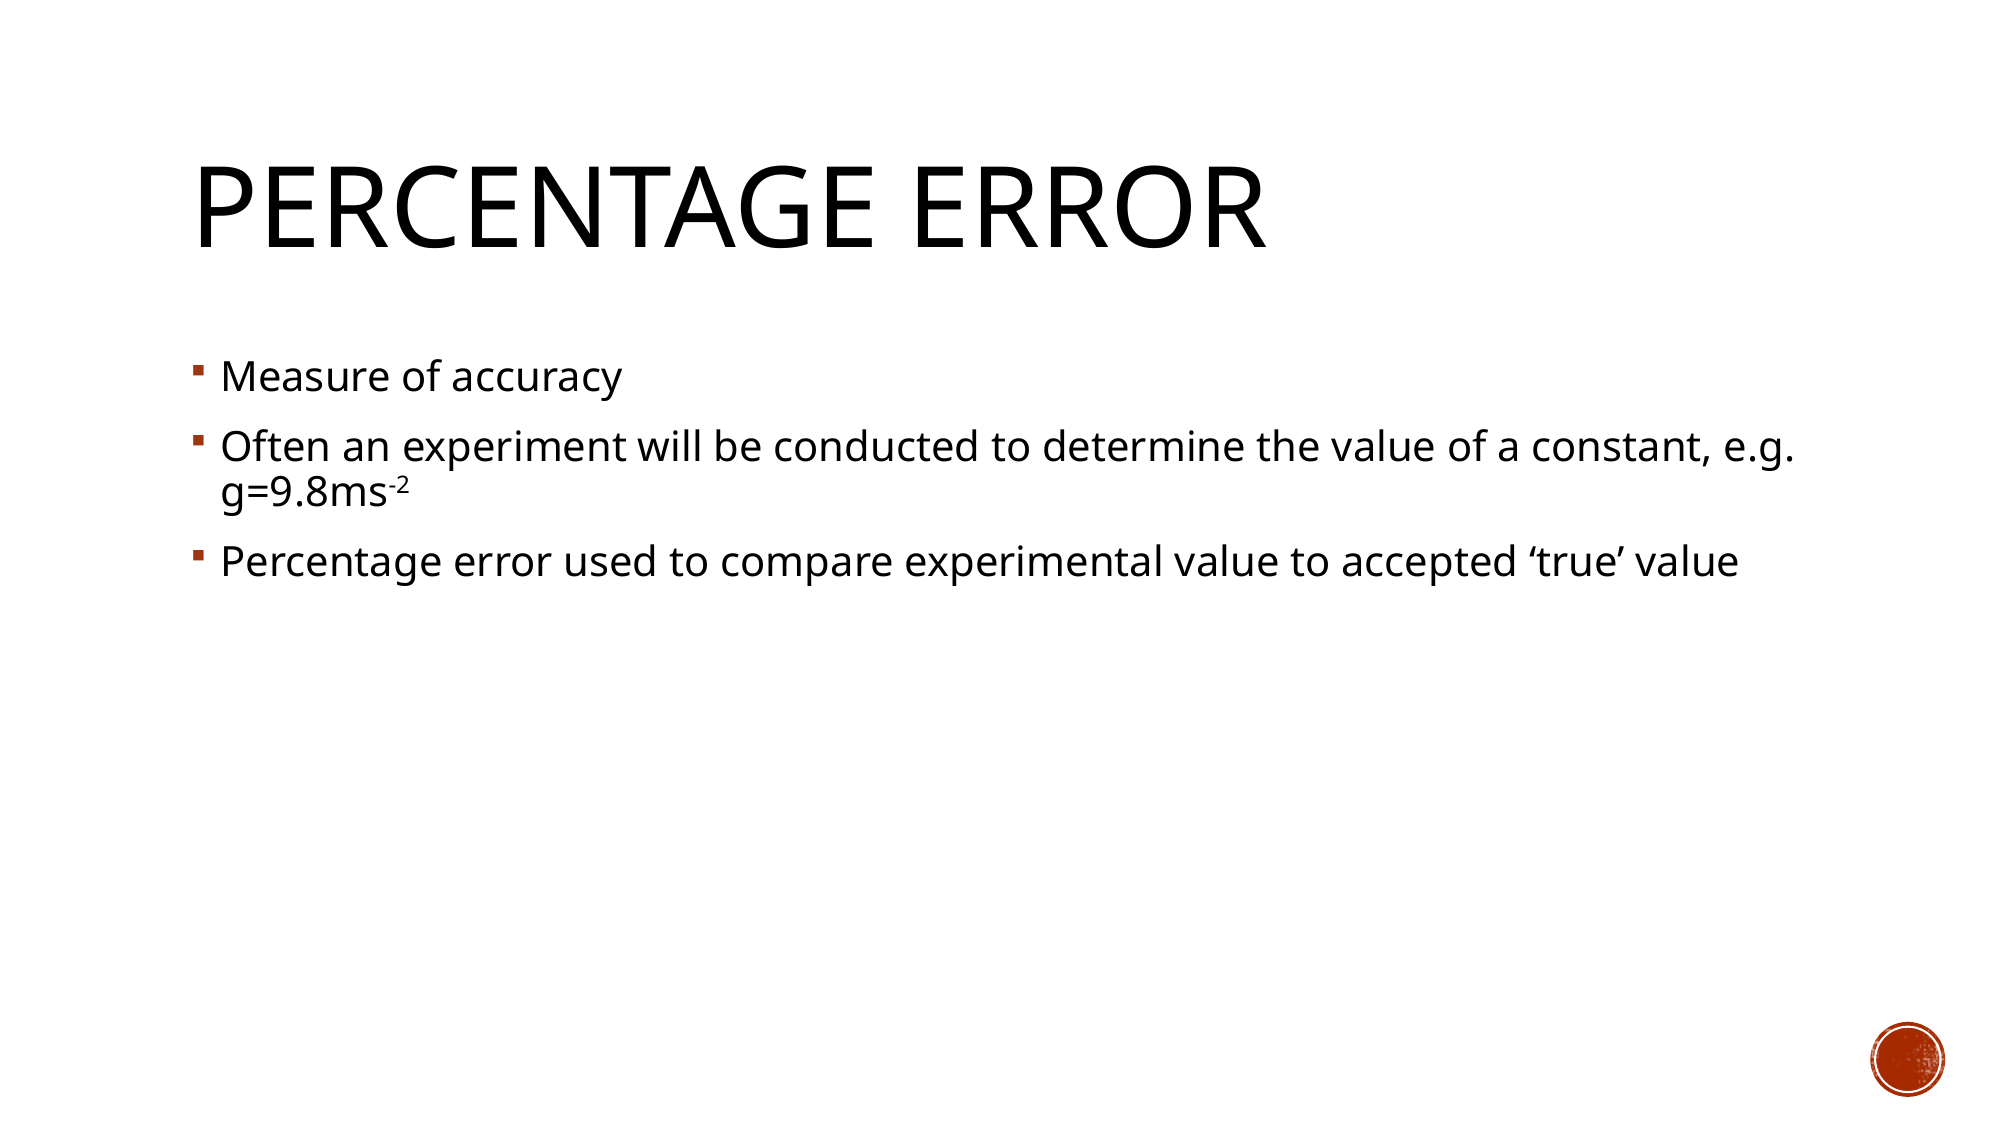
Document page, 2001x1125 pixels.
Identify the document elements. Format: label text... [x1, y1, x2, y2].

title Percentage Error [175, 79, 1826, 344]
